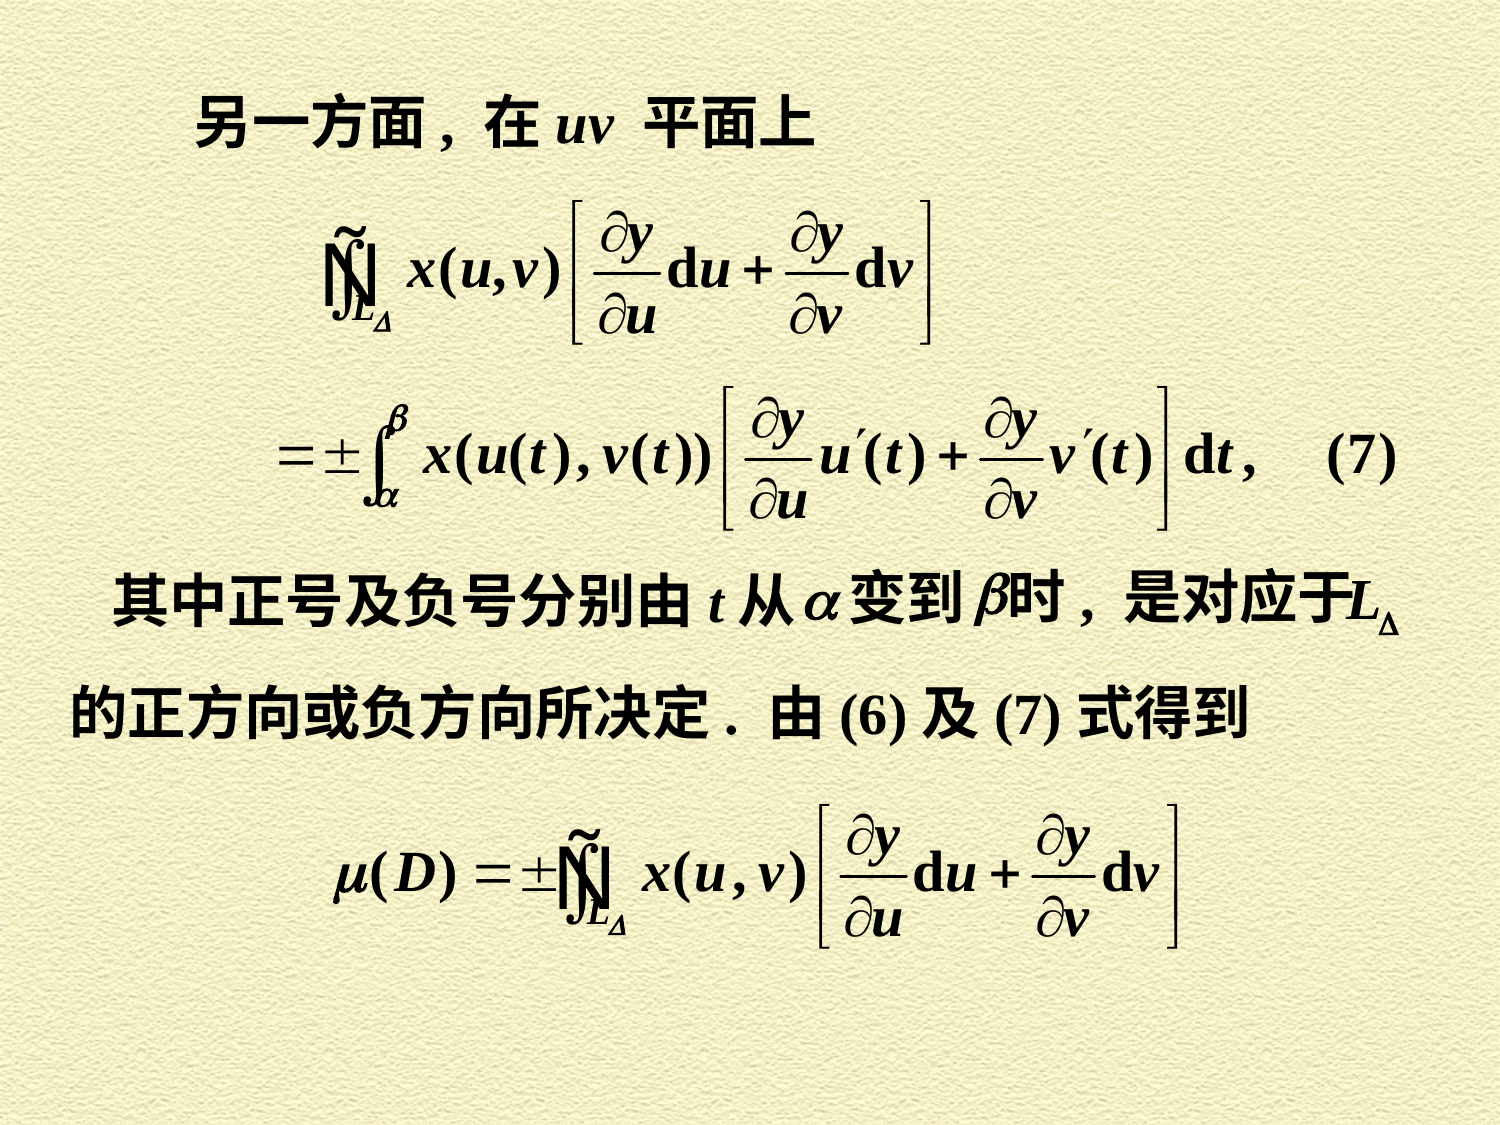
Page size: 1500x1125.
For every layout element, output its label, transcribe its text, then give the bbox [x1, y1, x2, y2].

picture [0, 0, 1500, 1125]
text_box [312, 196, 946, 351]
text_box 的正方向或负方向所决定. 由(6)及(7)式得到 [54, 668, 1266, 754]
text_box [327, 799, 1192, 954]
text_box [93, 553, 1405, 642]
text_box 另一方面, 在 uv 平面上 [179, 78, 1005, 163]
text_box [270, 381, 1401, 537]
